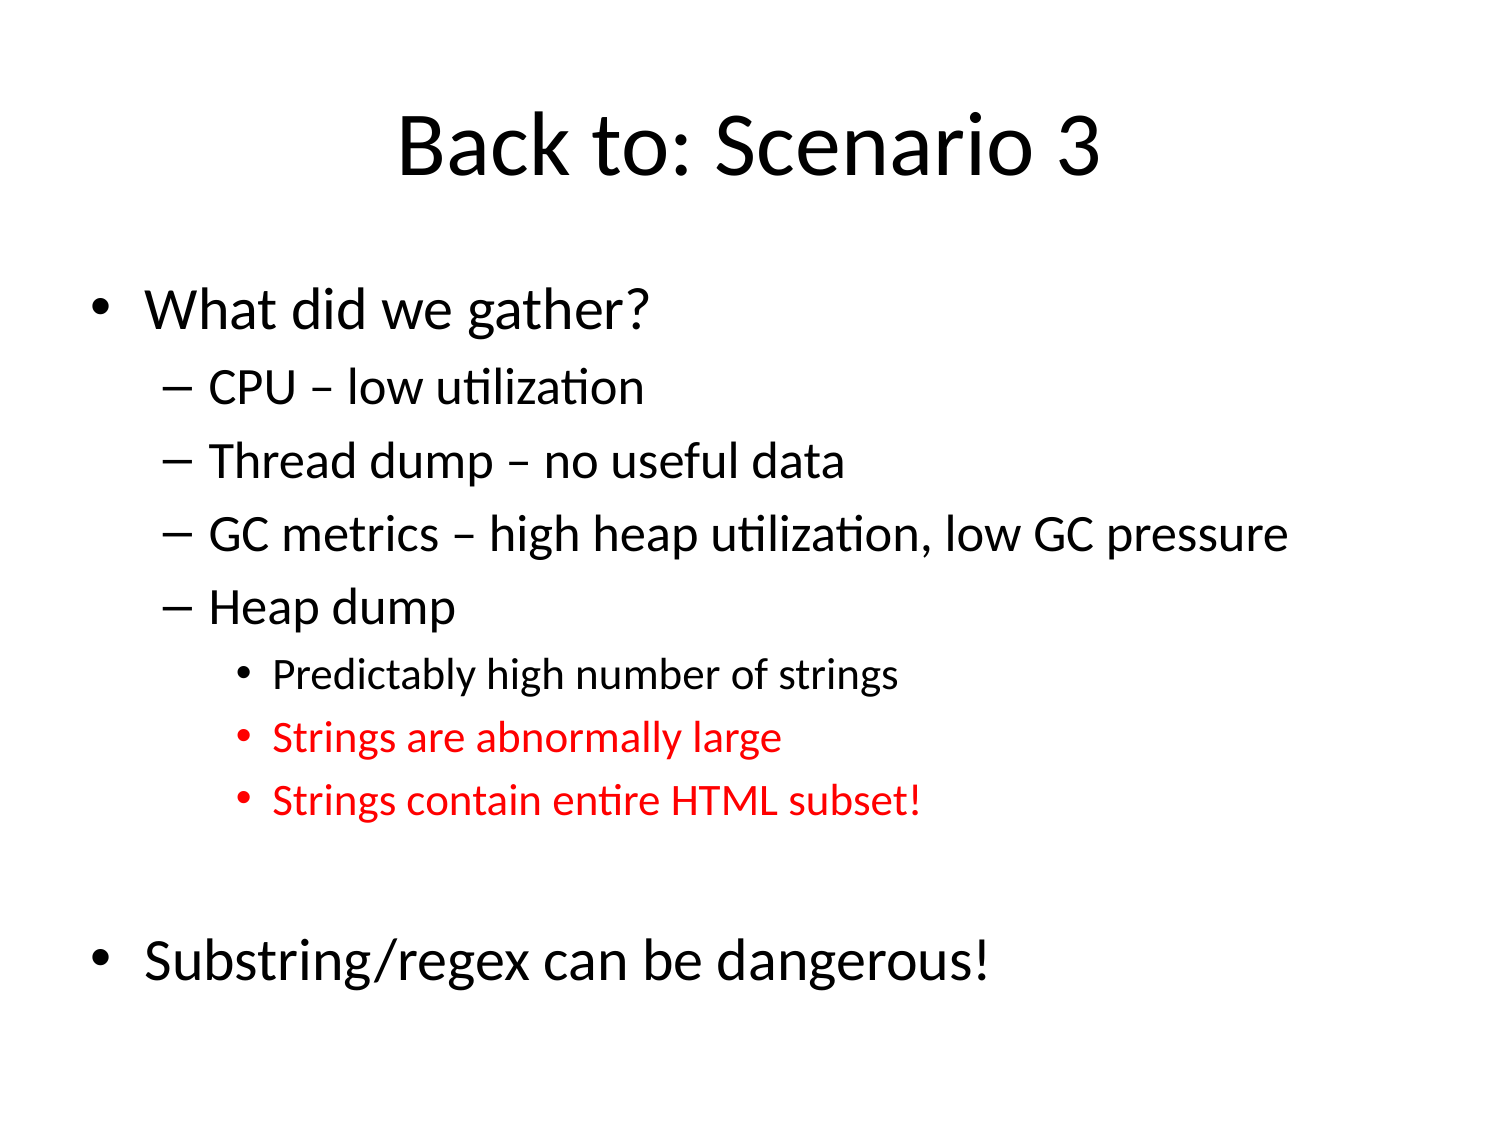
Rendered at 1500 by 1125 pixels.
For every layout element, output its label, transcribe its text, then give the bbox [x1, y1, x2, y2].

title Back to: Scenario 3 [75, 45, 1425, 233]
list What did we gather? CPU – low utilization Thread dump – no useful data GC metrics – high heap utilization, low GC pressure Heap dump Predictably high number of strings Strings are abnormally large Strings contain entire HTML subset! Substring/regex can be dangerous! [75, 262, 1425, 1005]
